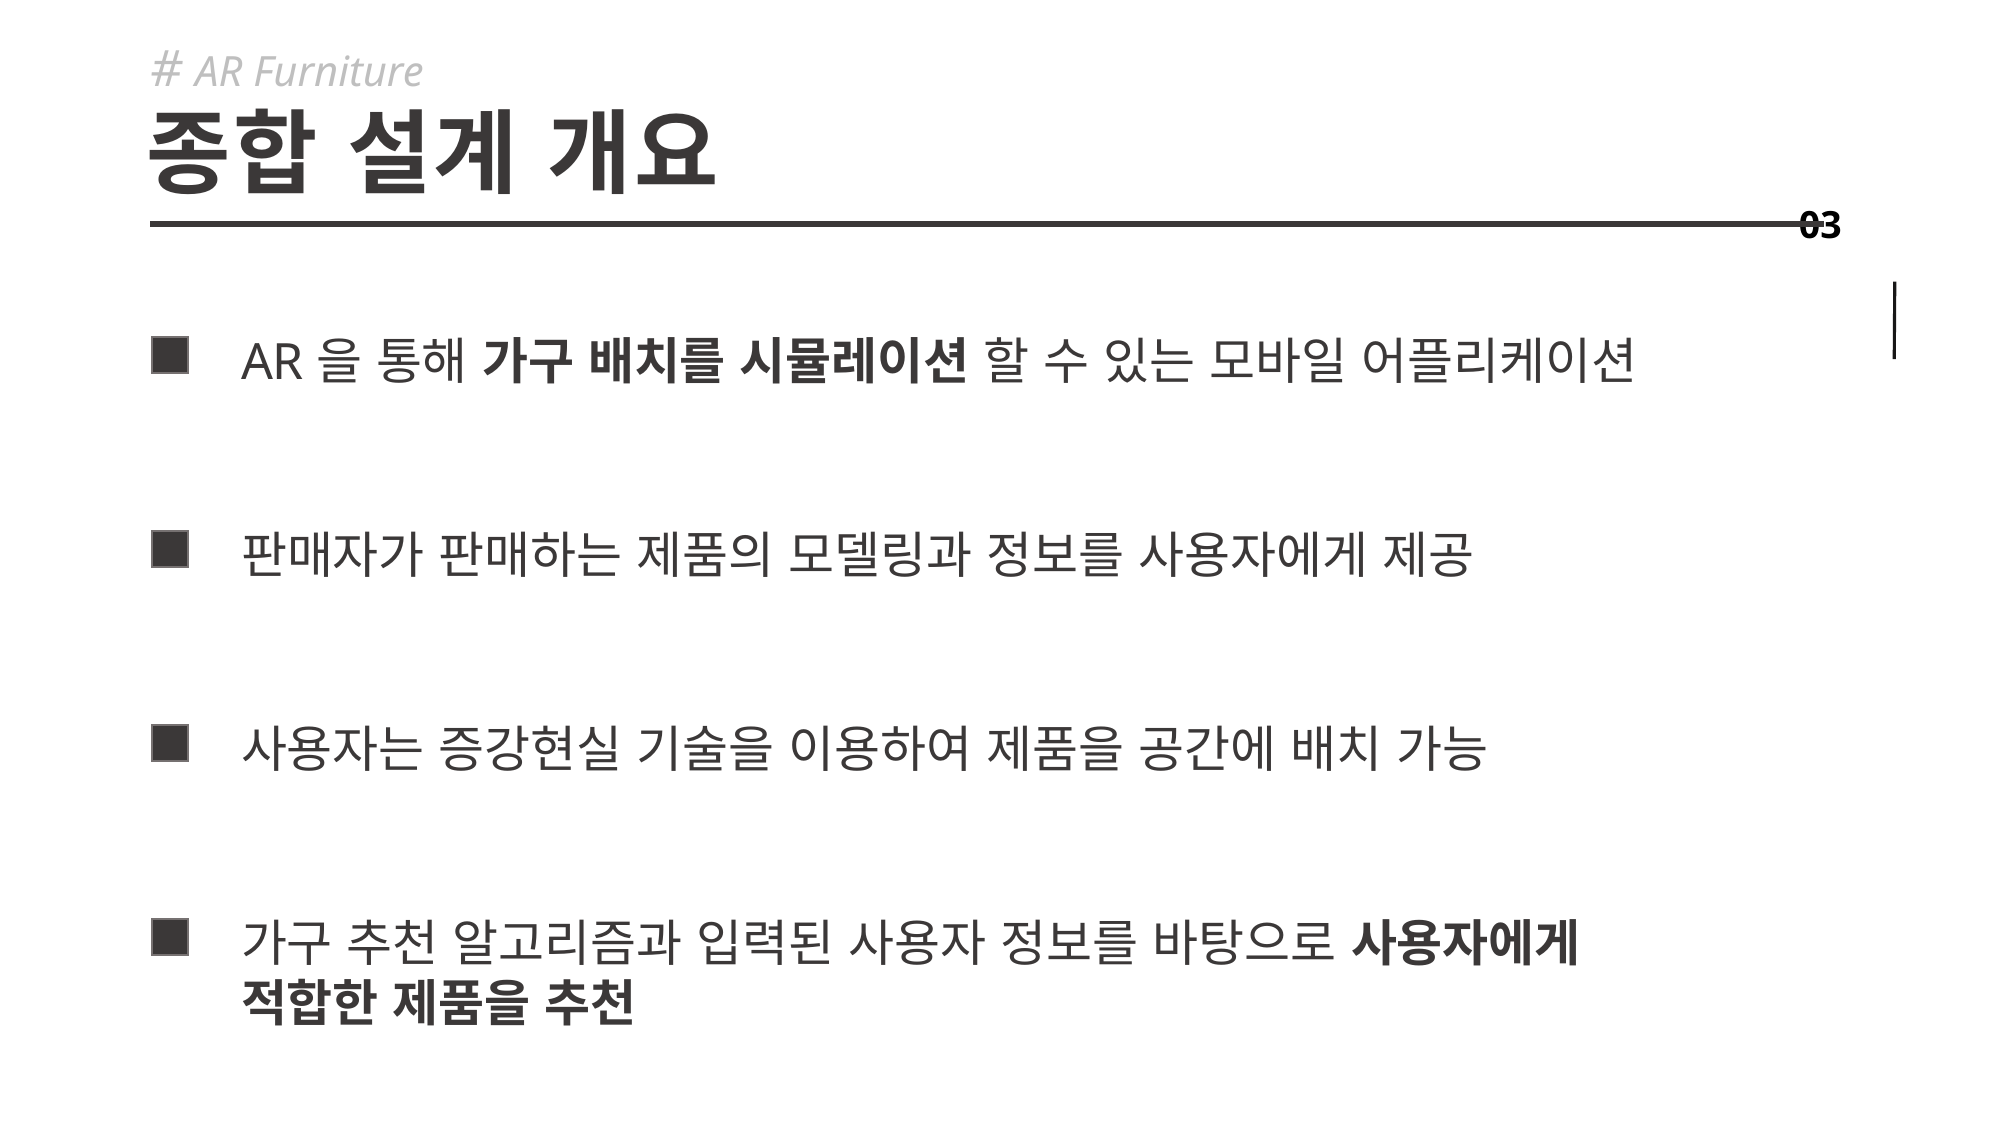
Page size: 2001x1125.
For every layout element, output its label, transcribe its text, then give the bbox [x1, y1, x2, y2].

text_box [151, 336, 189, 374]
text_box [151, 724, 189, 762]
text_box AR을 통해 가구 배치를 시뮬레이션 할 수 있는 모바일 어플리케이션 [226, 321, 1838, 397]
text_box # AR Furniture [135, 51, 784, 114]
text_box 가구 추천 알고리즘과 입력된 사용자 정보를 바탕으로 사용자에게 적합한 제품을 추천 [226, 904, 1739, 1040]
text_box 종합 설계 개요 [131, 100, 1086, 323]
text_box [151, 918, 189, 956]
text_box [151, 530, 189, 568]
text_box 사용자는 증강현실 기술을 이용하여 제품을 공간에 배치 가능 [226, 710, 1715, 785]
text_box 판매자가 판매하는 제품의 모델링과 정보를 사용자에게 제공 [226, 516, 1652, 591]
